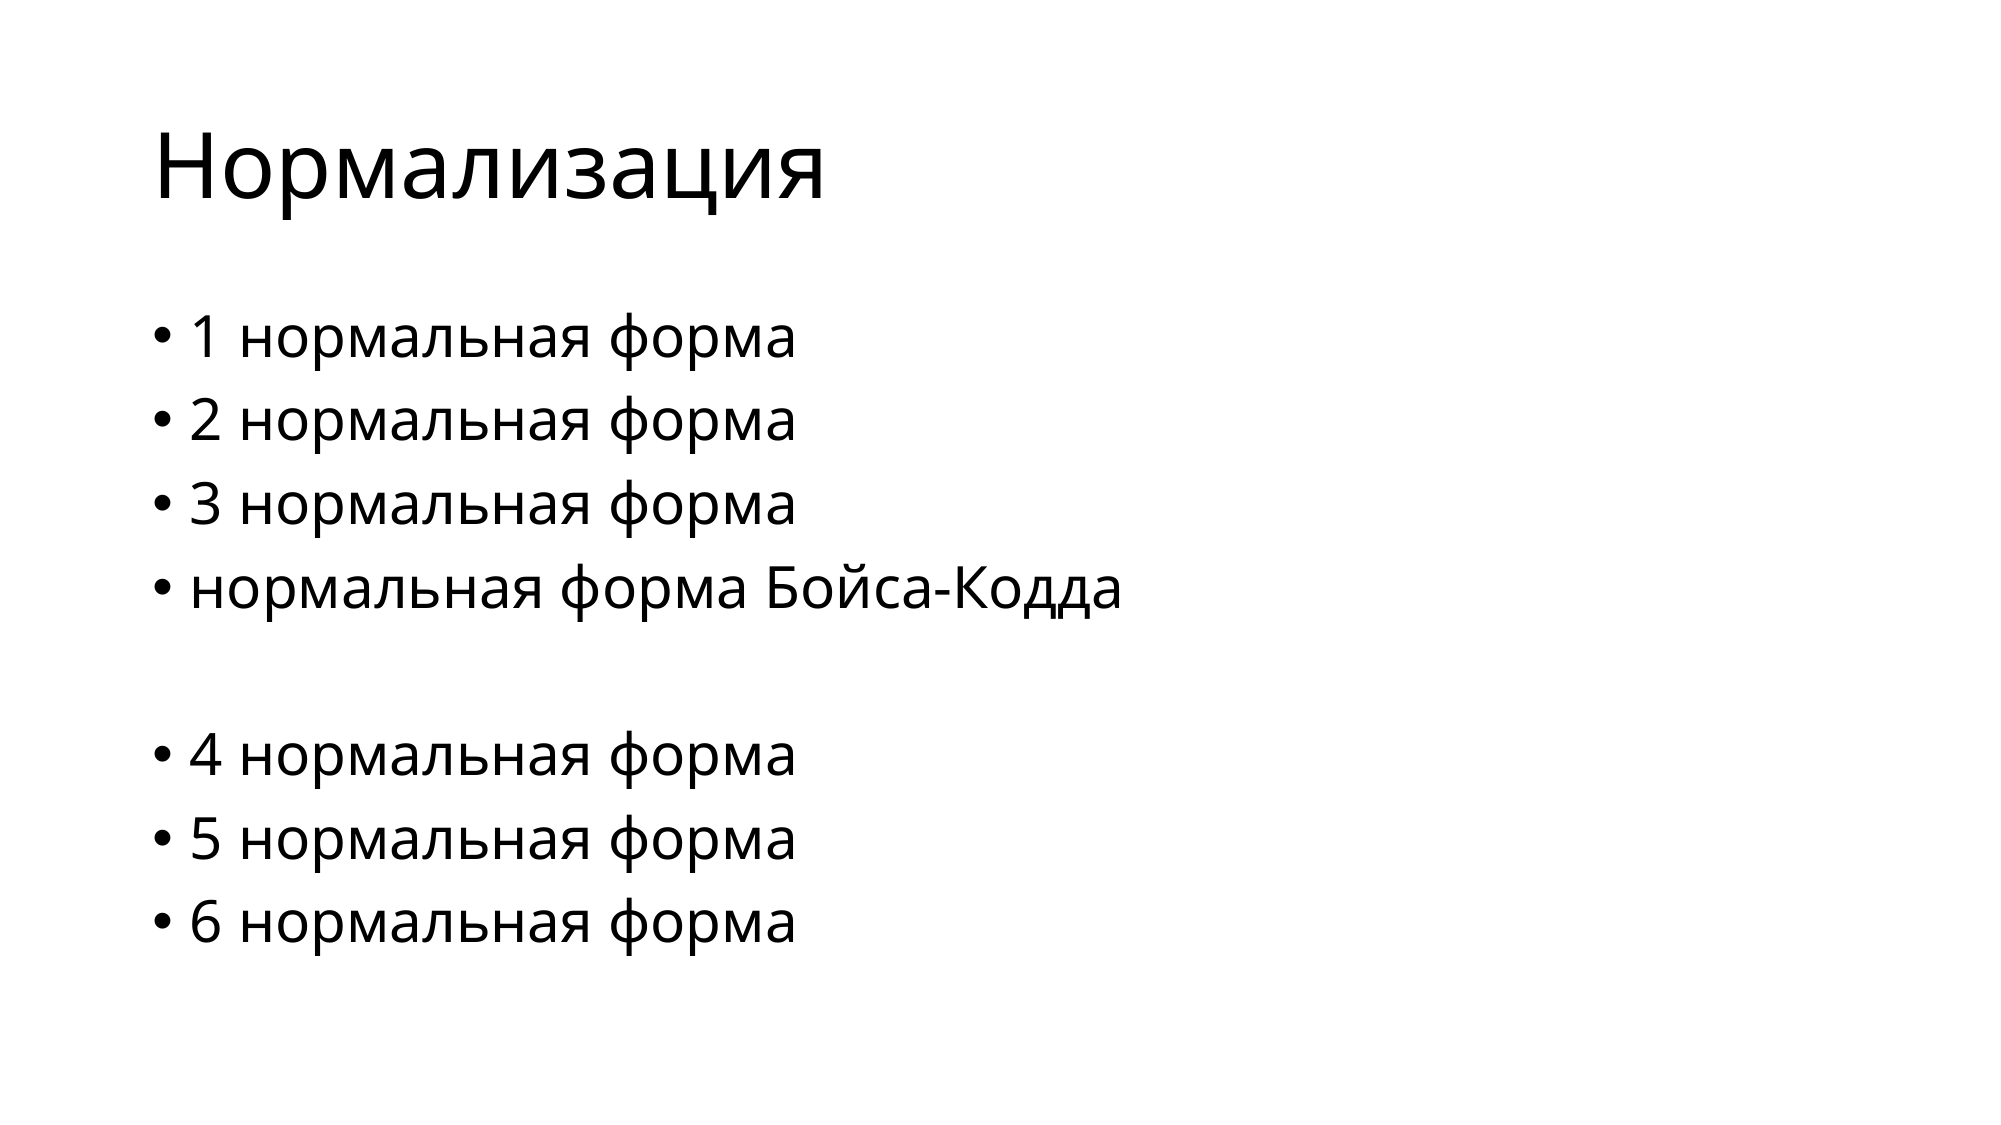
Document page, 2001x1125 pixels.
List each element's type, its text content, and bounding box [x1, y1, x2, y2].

list 1 нормальная форма 2 нормальная форма 3 нормальная форма нормальная форма Бойса-Кодда 4 нормальная форма 5 нормальная форма 6 нормальная форма [137, 299, 1863, 1014]
title Нормализация [137, 59, 1863, 278]
